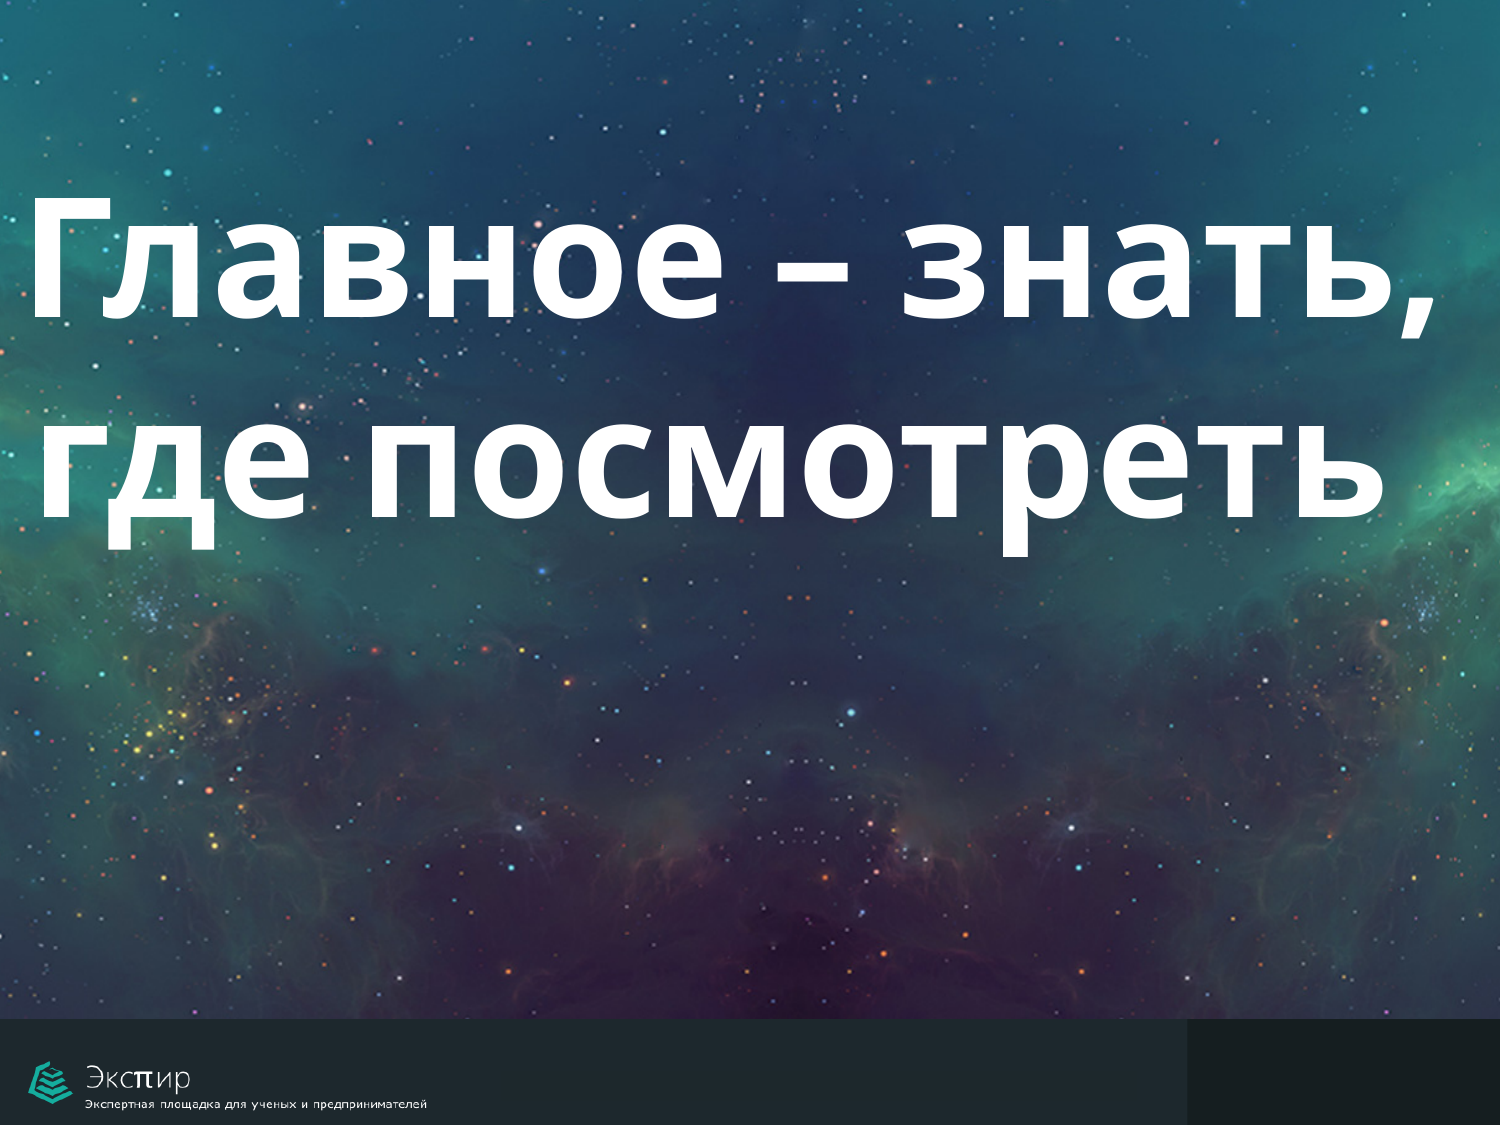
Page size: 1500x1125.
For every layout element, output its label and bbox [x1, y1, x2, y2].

picture [0, 0, 1500, 1019]
text_box [0, 1019, 1500, 1125]
